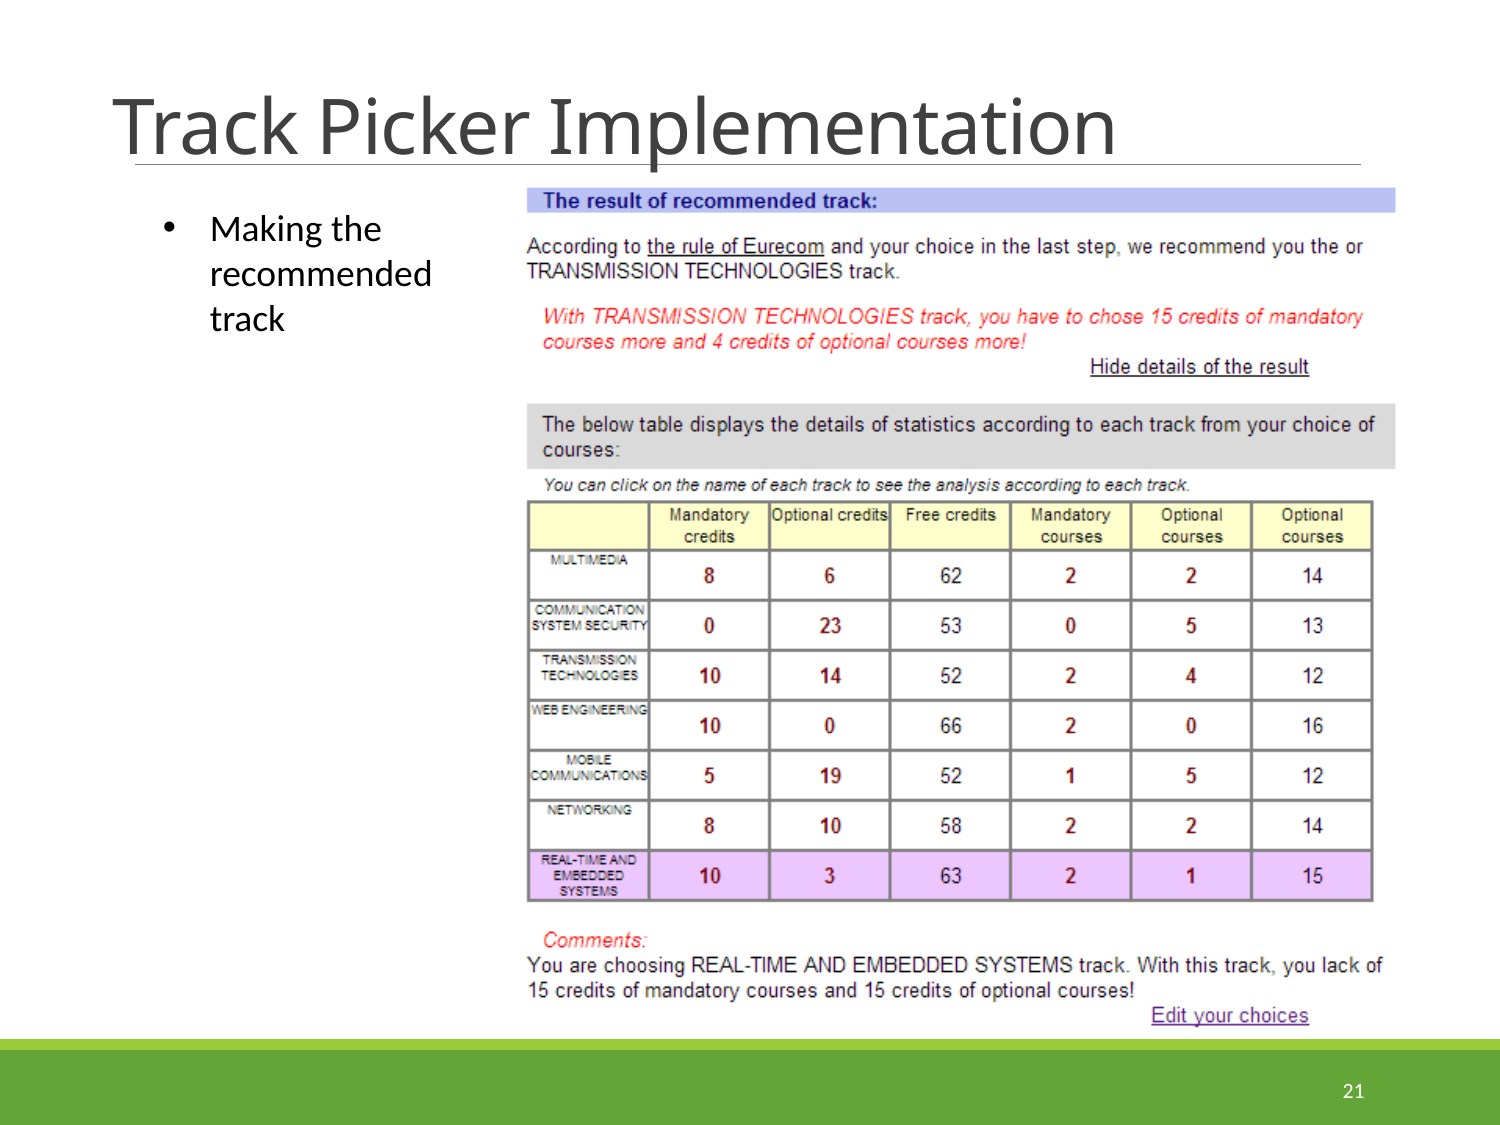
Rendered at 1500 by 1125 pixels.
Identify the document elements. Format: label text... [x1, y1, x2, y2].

title Track Picker Implementation [97, 32, 1140, 178]
picture [521, 176, 1402, 1033]
slide_number 21 [1218, 1059, 1380, 1120]
text_box Making the recommended track [148, 196, 518, 347]
